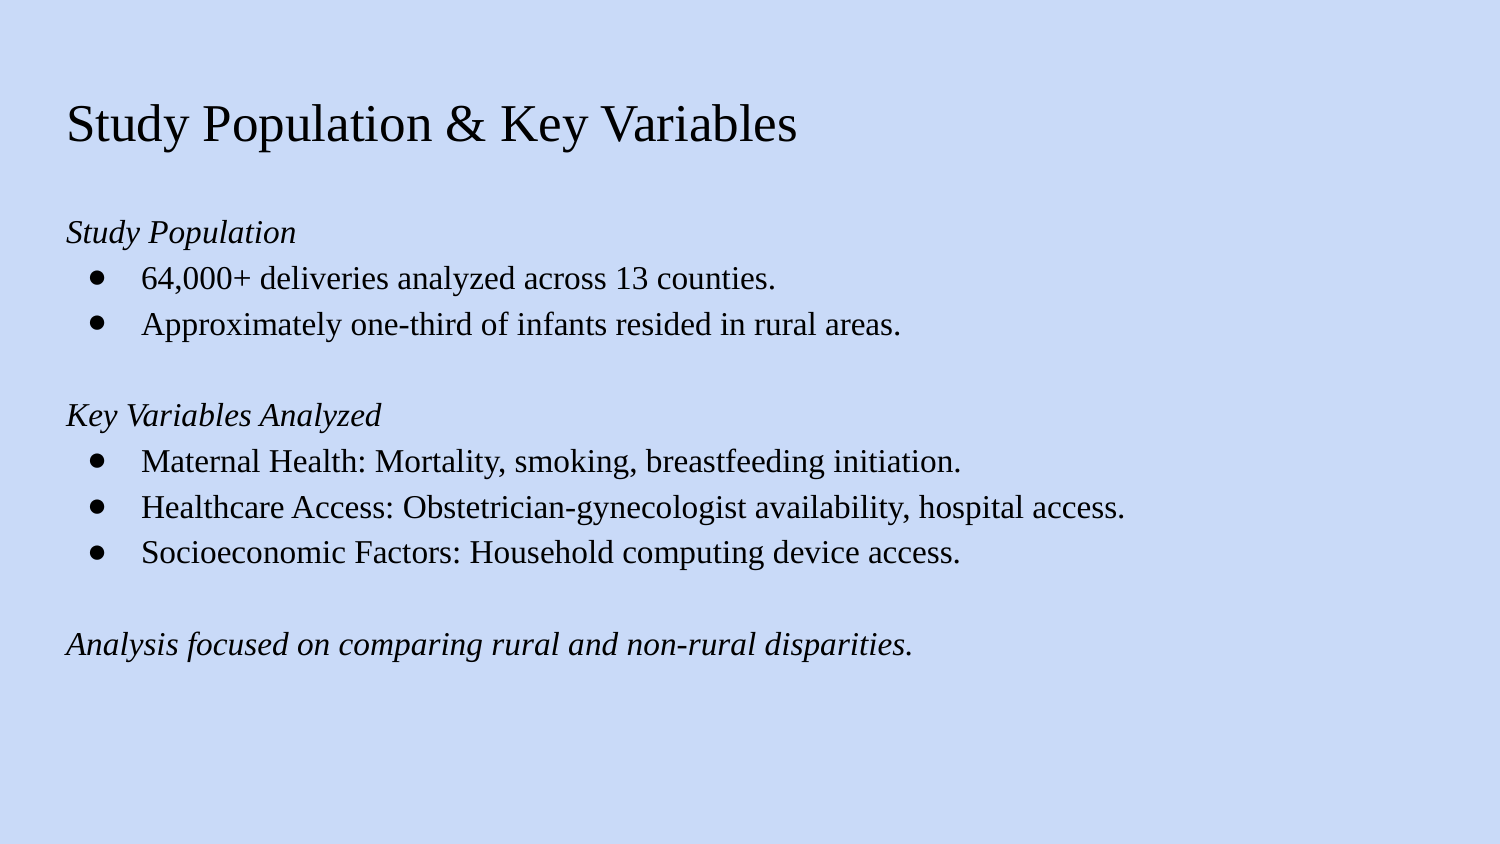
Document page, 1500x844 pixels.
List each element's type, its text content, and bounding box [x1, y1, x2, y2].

title Study Population & Key Variables [51, 72, 1449, 167]
list Study Population 64,000+ deliveries analyzed across 13 counties. Approximately one-third of infants resided in rural areas. Key Variables Analyzed Maternal Health: Mortality, smoking, breastfeeding initiation. Healthcare Access: Obstetrician-gynecologist availability, hospital access. Socioeconomic Factors: Household computing device access. Analysis focused on comparing rural and non-rural disparities. [51, 189, 1449, 750]
